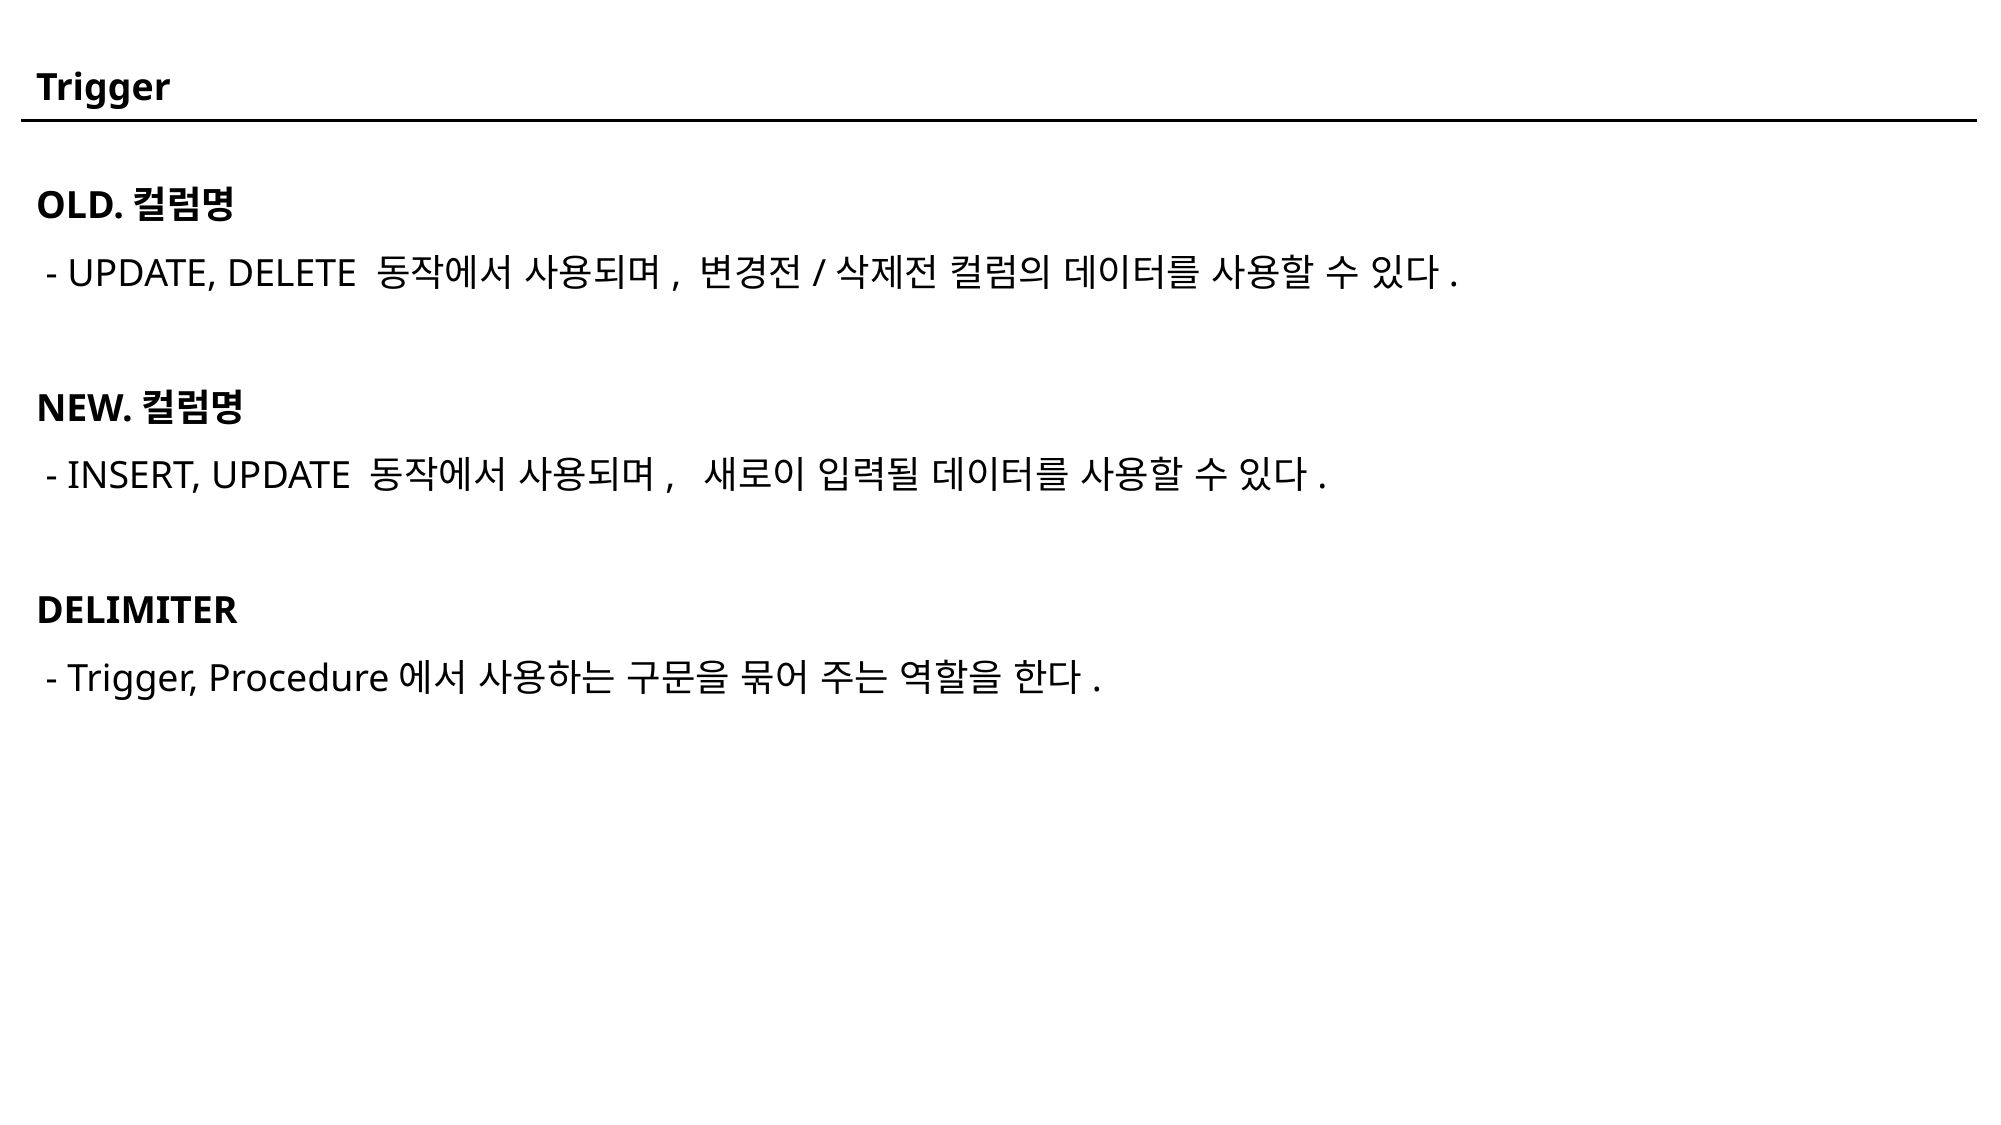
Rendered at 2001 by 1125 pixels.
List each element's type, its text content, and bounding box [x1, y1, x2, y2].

text_box OLD.컬럼명 - UPDATE, DELETE 동작에서 사용되며, 변경전/삭제전 컬럼의 데이터를 사용할 수 있다. NEW.컬럼명 - INSERT, UPDATE 동작에서 사용되며, 새로이 입력될 데이터를 사용할 수 있다. DELIMITER - Trigger, Procedure에서 사용하는 구문을 묶어 주는 역할을 한다. [21, 151, 1978, 707]
text_box Trigger [21, 55, 1978, 116]
